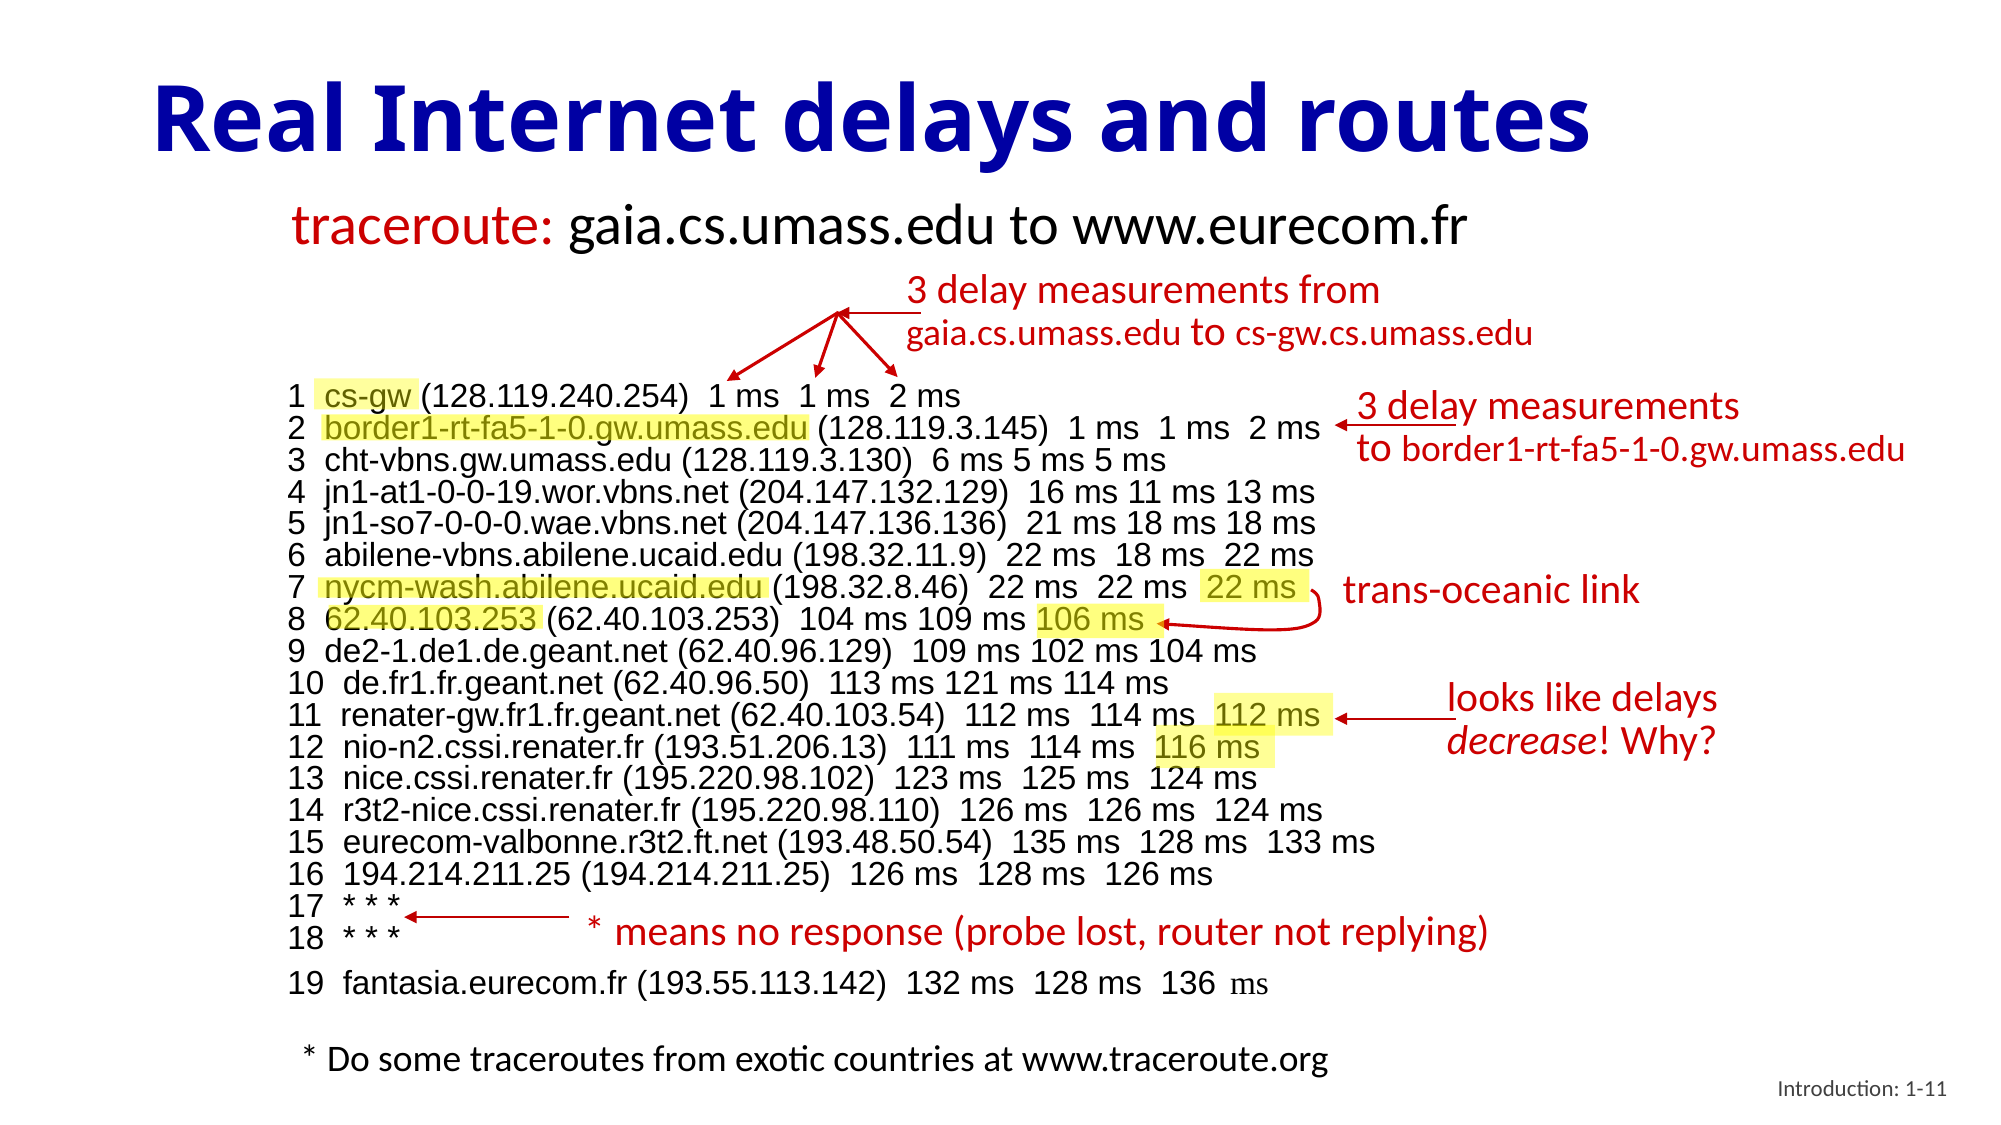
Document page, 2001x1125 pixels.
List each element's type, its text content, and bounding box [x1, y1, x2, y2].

text_box 1 cs-gw (128.119.240.254) 1 ms 1 ms 2 ms 2 border1-rt-fa5-1-0.gw.umass.edu (128.119.3.145) 1 ms 1 ms 2 ms 3 cht-vbns.gw.umass.edu (128.119.3.130) 6 ms 5 ms 5 ms 4 jn1-at1-0-0-19.wor.vbns.net (204.147.132.129) 16 ms 11 ms 13 ms 5 jn1-so7-0-0-0.wae.vbns.net (204.147.136.136) 21 ms 18 ms 18 ms 6 abilene-vbns.abilene.ucaid.edu (198.32.11.9) 22 ms 18 ms 22 ms 7 nycm-wash.abilene.ucaid.edu (198.32.8.46) 22 ms 22 ms 22 ms 8 62.40.103.253 (62.40.103.253) 104 ms 109 ms 106 ms 9 de2-1.de1.de.geant.net (62.40.96.129) 109 ms 102 ms 104 ms 10 de.fr1.fr.geant.net (62.40.96.50) 113 ms 121 ms 114 ms 11 renater-gw.fr1.fr.geant.net (62.40.103.54) 112 ms 114 ms 112 ms 12 nio-n2.cssi.renater.fr (193.51.206.13) 111 ms 114 ms 116 ms 13 nice.cssi.renater.fr (195.220.98.102) 123 ms 125 ms 124 ms 14 r3t2-nice.cssi.renater.fr (195.220.98.110) 126 ms 126 ms 124 ms 15 eurecom-valbonne.r3t2.ft.net (193.48.50.54) 135 ms 128 ms 133 ms 16 194.214.211.25 (194.214.211.25) 126 ms 128 ms 126 ms 17 * * * 18 * * * 19 fantasia.eurecom.fr (193.55.113.142) 132 ms 128 ms 136 ms [272, 374, 1623, 1012]
text_box traceroute: gaia.cs.umass.edu to www.eurecom.fr [276, 178, 1621, 264]
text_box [314, 261, 1866, 410]
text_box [317, 554, 1779, 639]
title Real Internet delays and routes [135, 47, 1861, 195]
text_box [321, 378, 2000, 480]
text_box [1155, 670, 1883, 772]
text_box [404, 896, 1601, 962]
slide_number Introduction: 1-11 [1512, 1056, 1963, 1117]
text_box * Do some traceroutes from exotic countries at www.traceroute.org [285, 1026, 1345, 1087]
